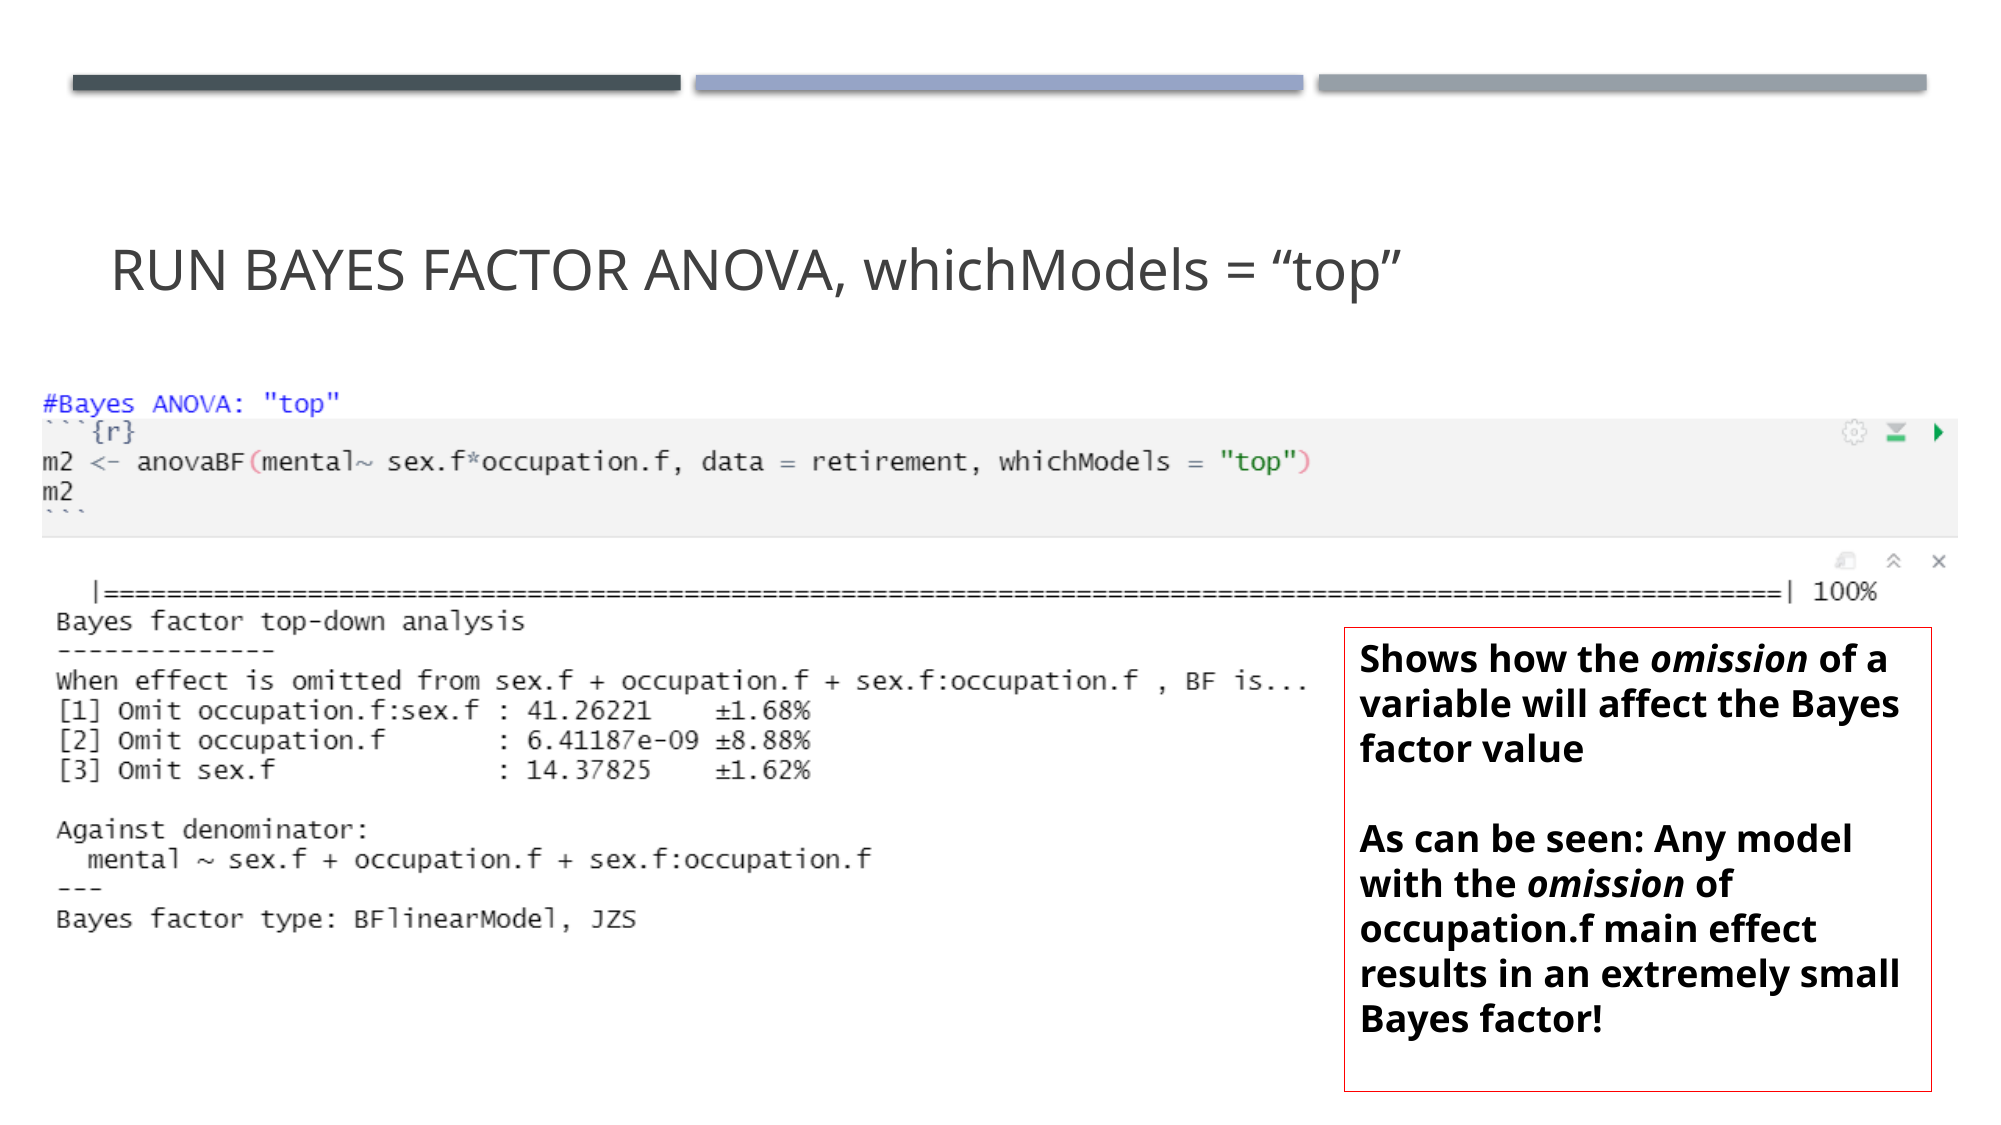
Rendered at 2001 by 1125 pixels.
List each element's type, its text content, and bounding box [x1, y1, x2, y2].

picture [41, 383, 1959, 965]
title Run Bayes Factor ANOVA, whichModels = “top” [95, 115, 1905, 311]
text_box Shows how the omission of a variable will affect the Bayes factor value As can be seen: Any model with the omission of occupation.f main effect results in an extremely small Bayes factor! [1344, 976, 1932, 1092]
